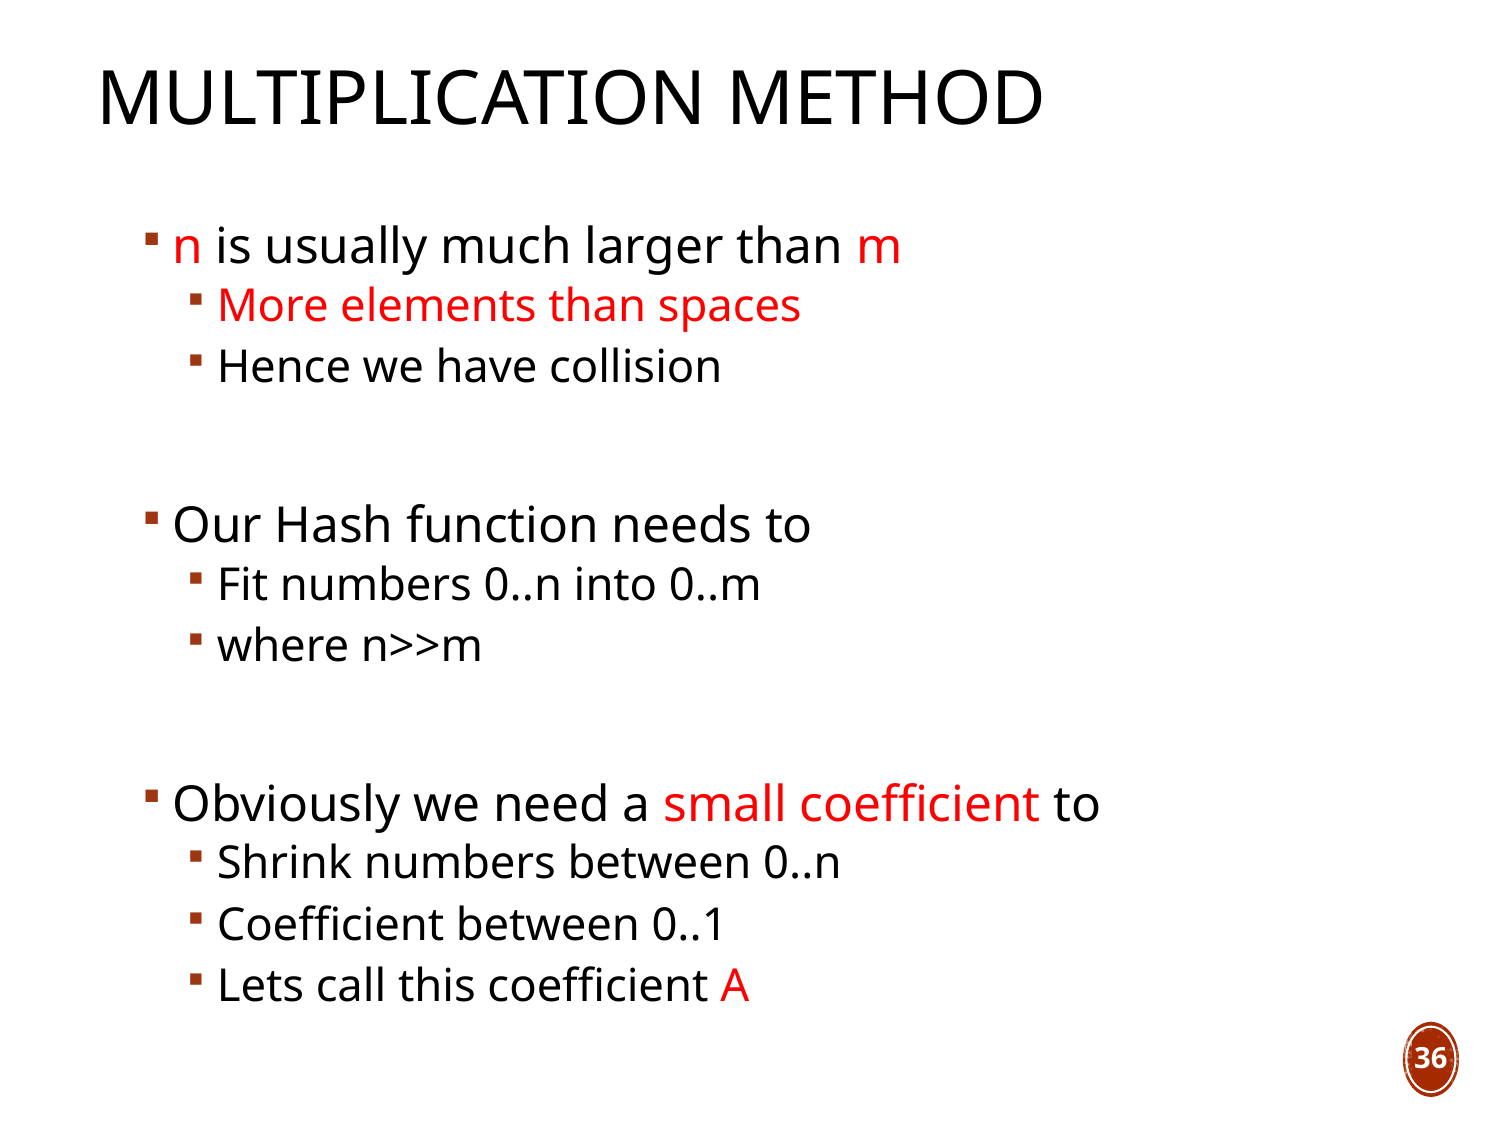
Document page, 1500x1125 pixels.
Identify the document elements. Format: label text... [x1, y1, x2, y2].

title Multiplication Method [81, 0, 1319, 232]
list n is usually much larger than m More elements than spaces Hence we have collision Our Hash function needs to Fit numbers 0..n into 0..m where n>>m Obviously we need a small coefficient to Shrink numbers between 0..n Coefficient between 0..1 Lets call this coefficient A [127, 213, 1403, 1026]
slide_number 36 [1391, 1028, 1471, 1089]
